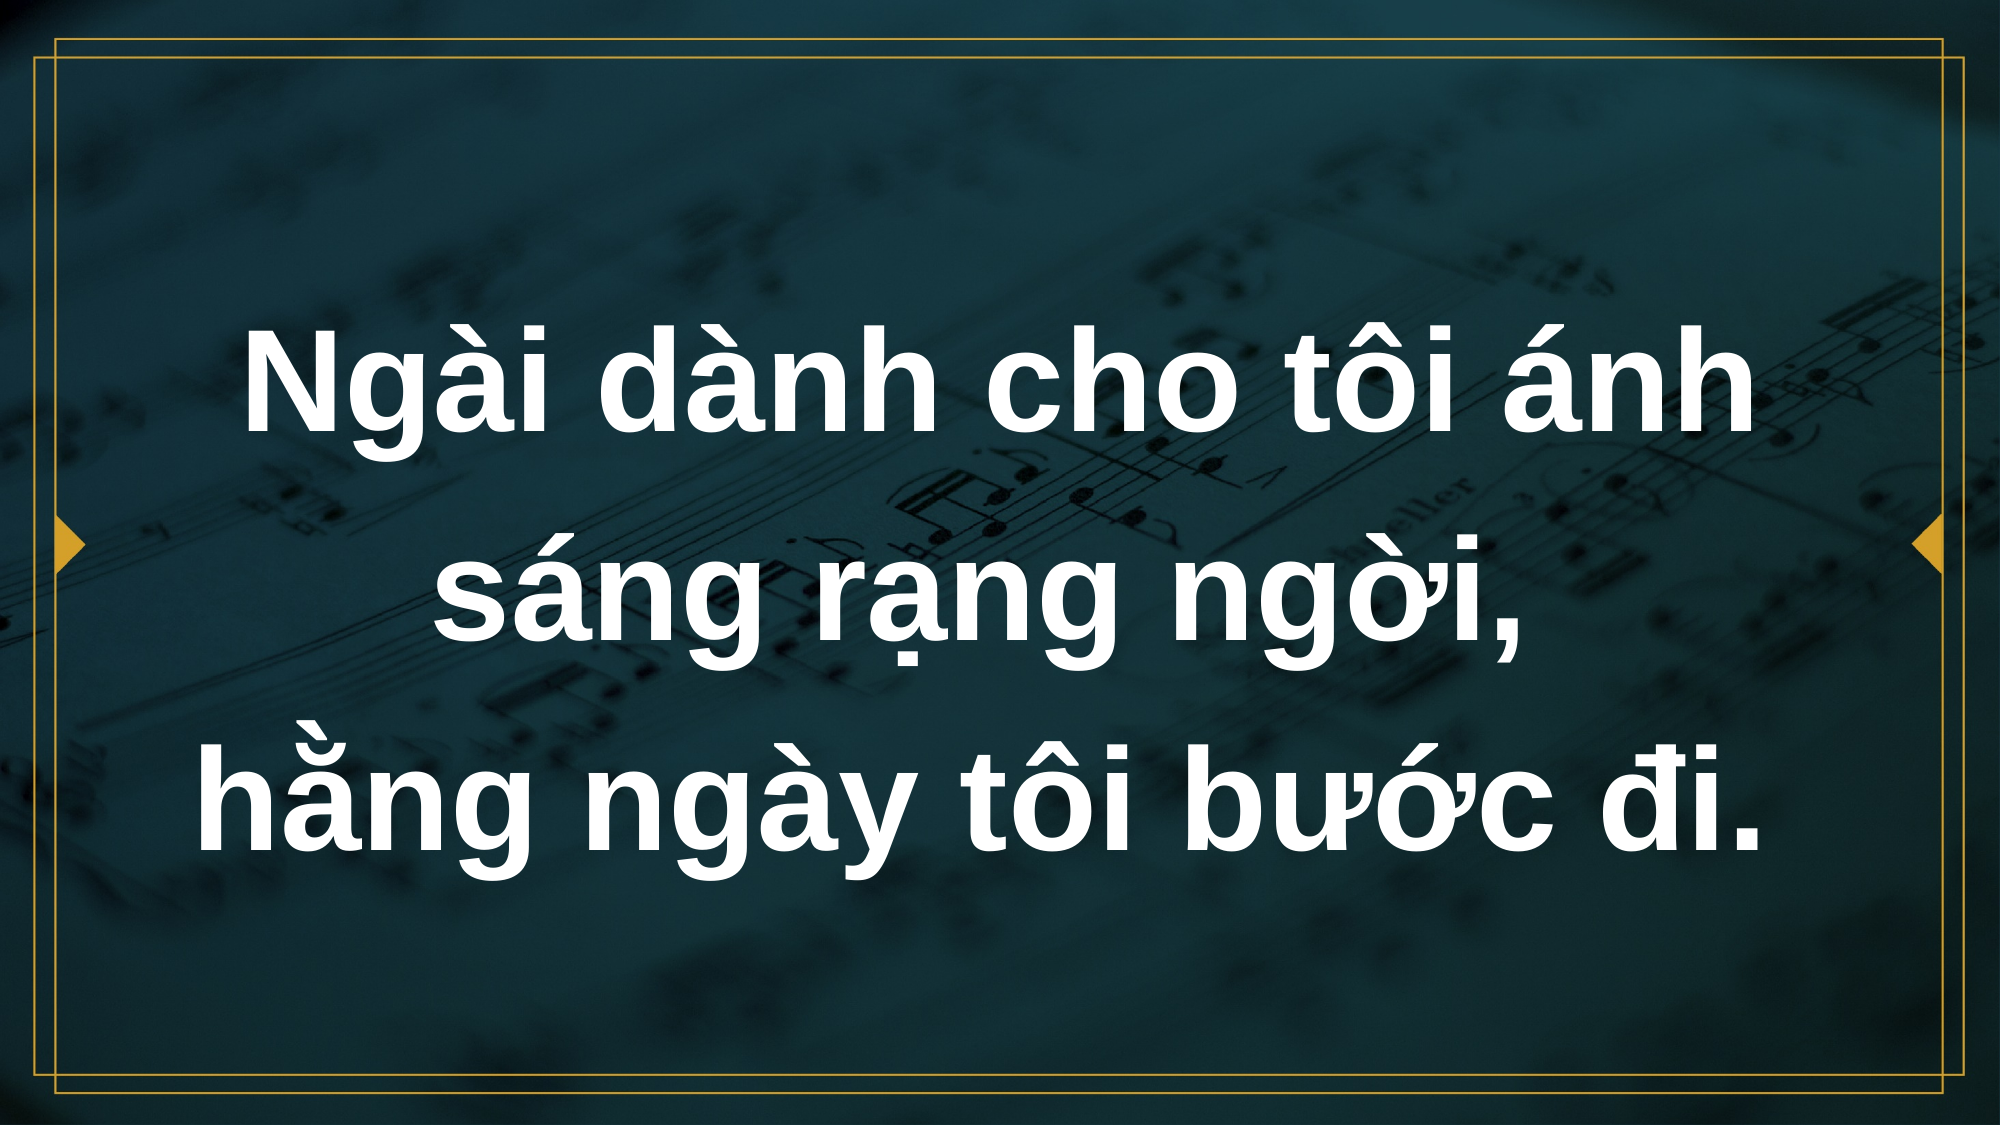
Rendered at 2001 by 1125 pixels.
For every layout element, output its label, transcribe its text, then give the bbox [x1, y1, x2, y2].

title Ngài dành cho tôi ánh sáng rạng ngời, hằng ngày tôi bước đi. [55, 53, 1945, 1077]
picture [0, 0, 2000, 1125]
